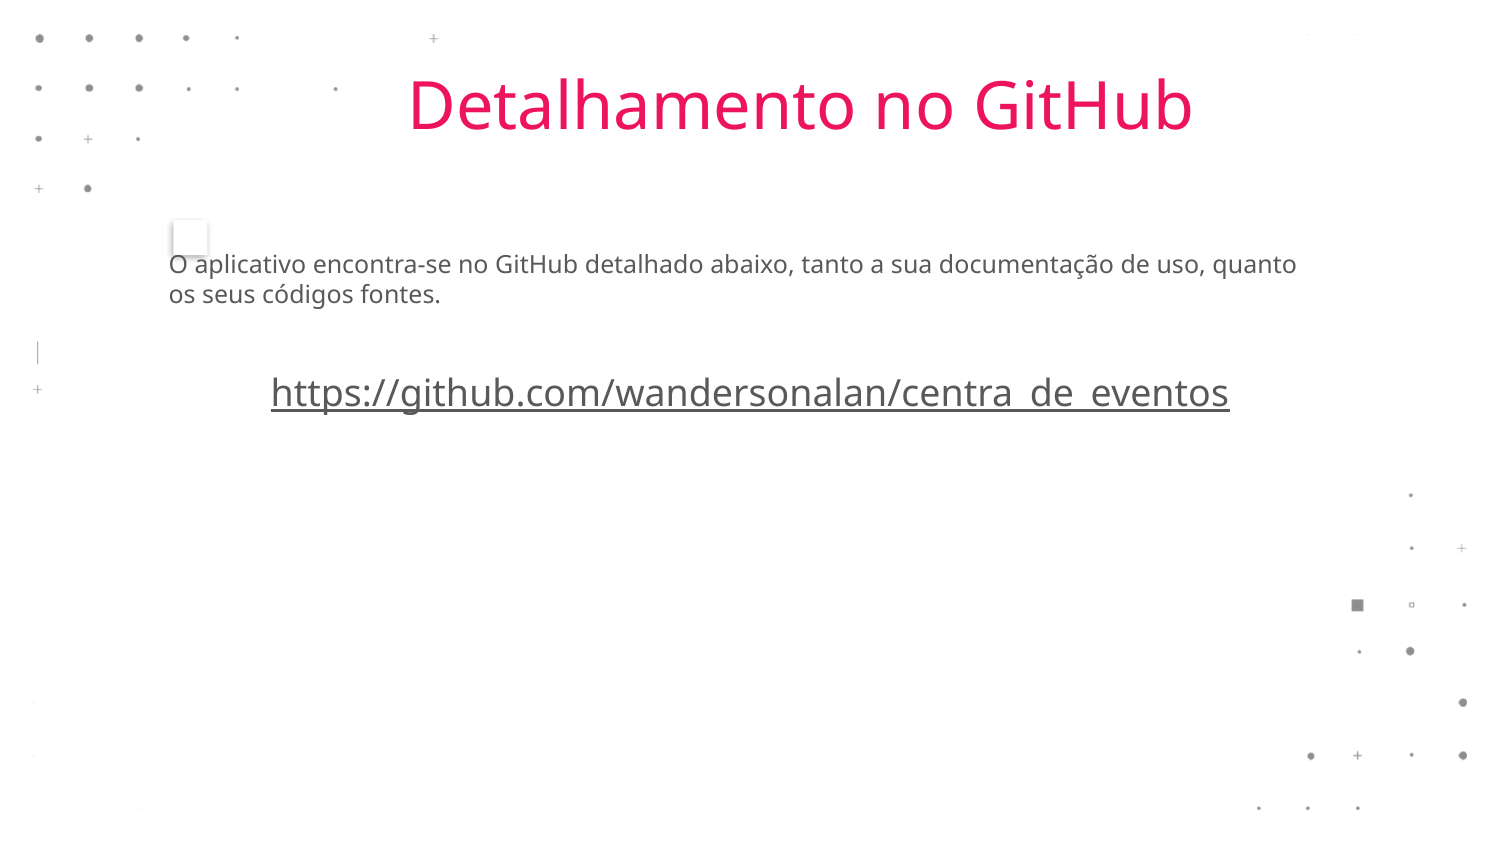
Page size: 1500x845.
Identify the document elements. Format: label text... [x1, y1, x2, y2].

text_box O aplicativo encontra-se no GitHub detalhado abaixo, tanto a sua documentação de uso, quanto os seus códigos fontes. https://github.com/wandersonalan/centra_de_eventos [153, 241, 1347, 458]
picture [33, 34, 1467, 810]
text_box Detalhamento no GitHub [153, 55, 1450, 151]
